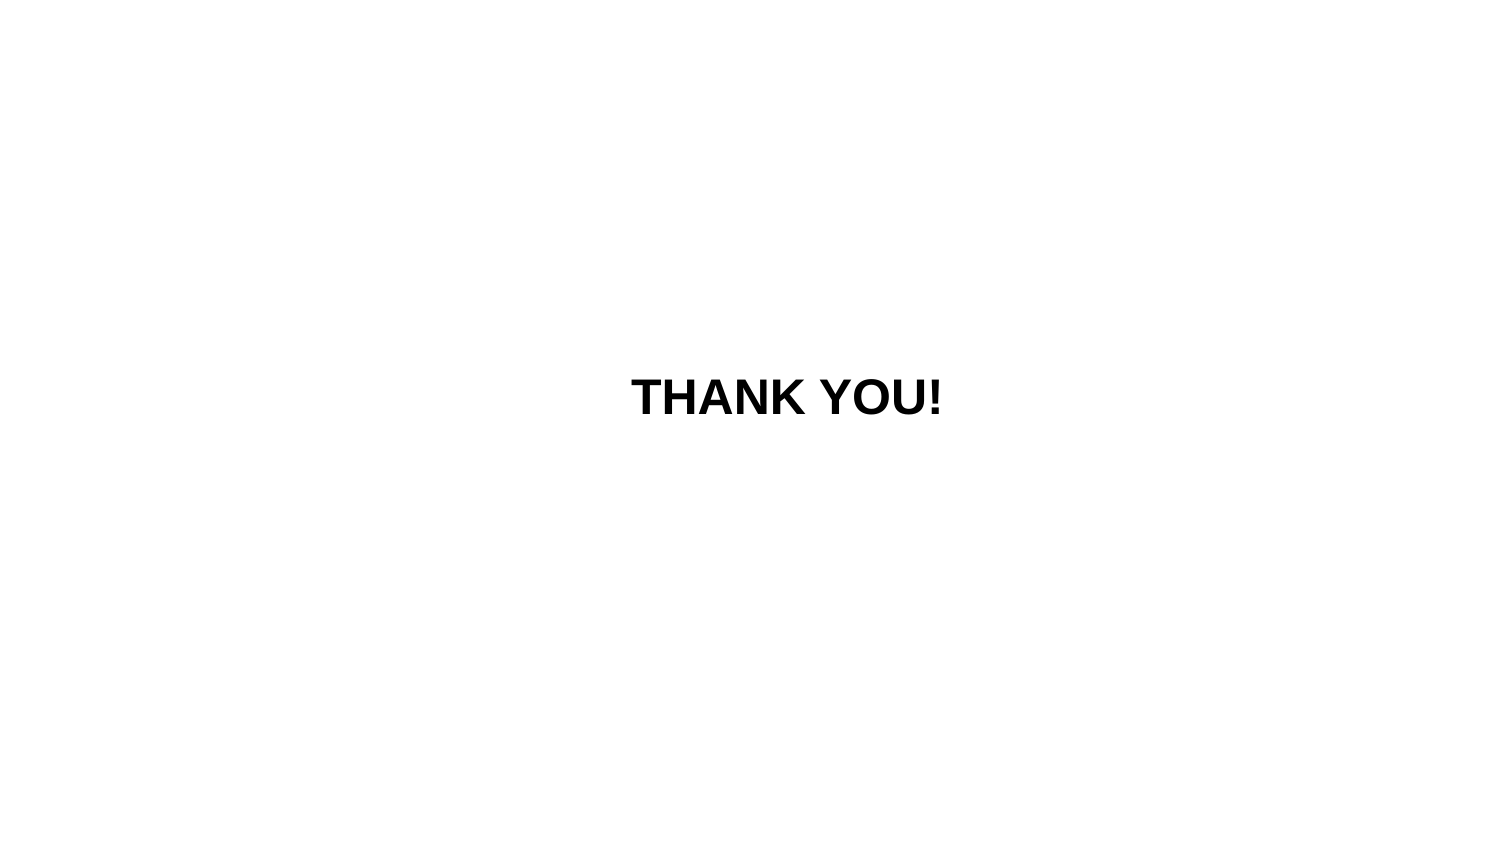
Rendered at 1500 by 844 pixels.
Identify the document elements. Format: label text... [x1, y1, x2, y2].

text_box THANK YOU! [263, 349, 1312, 440]
